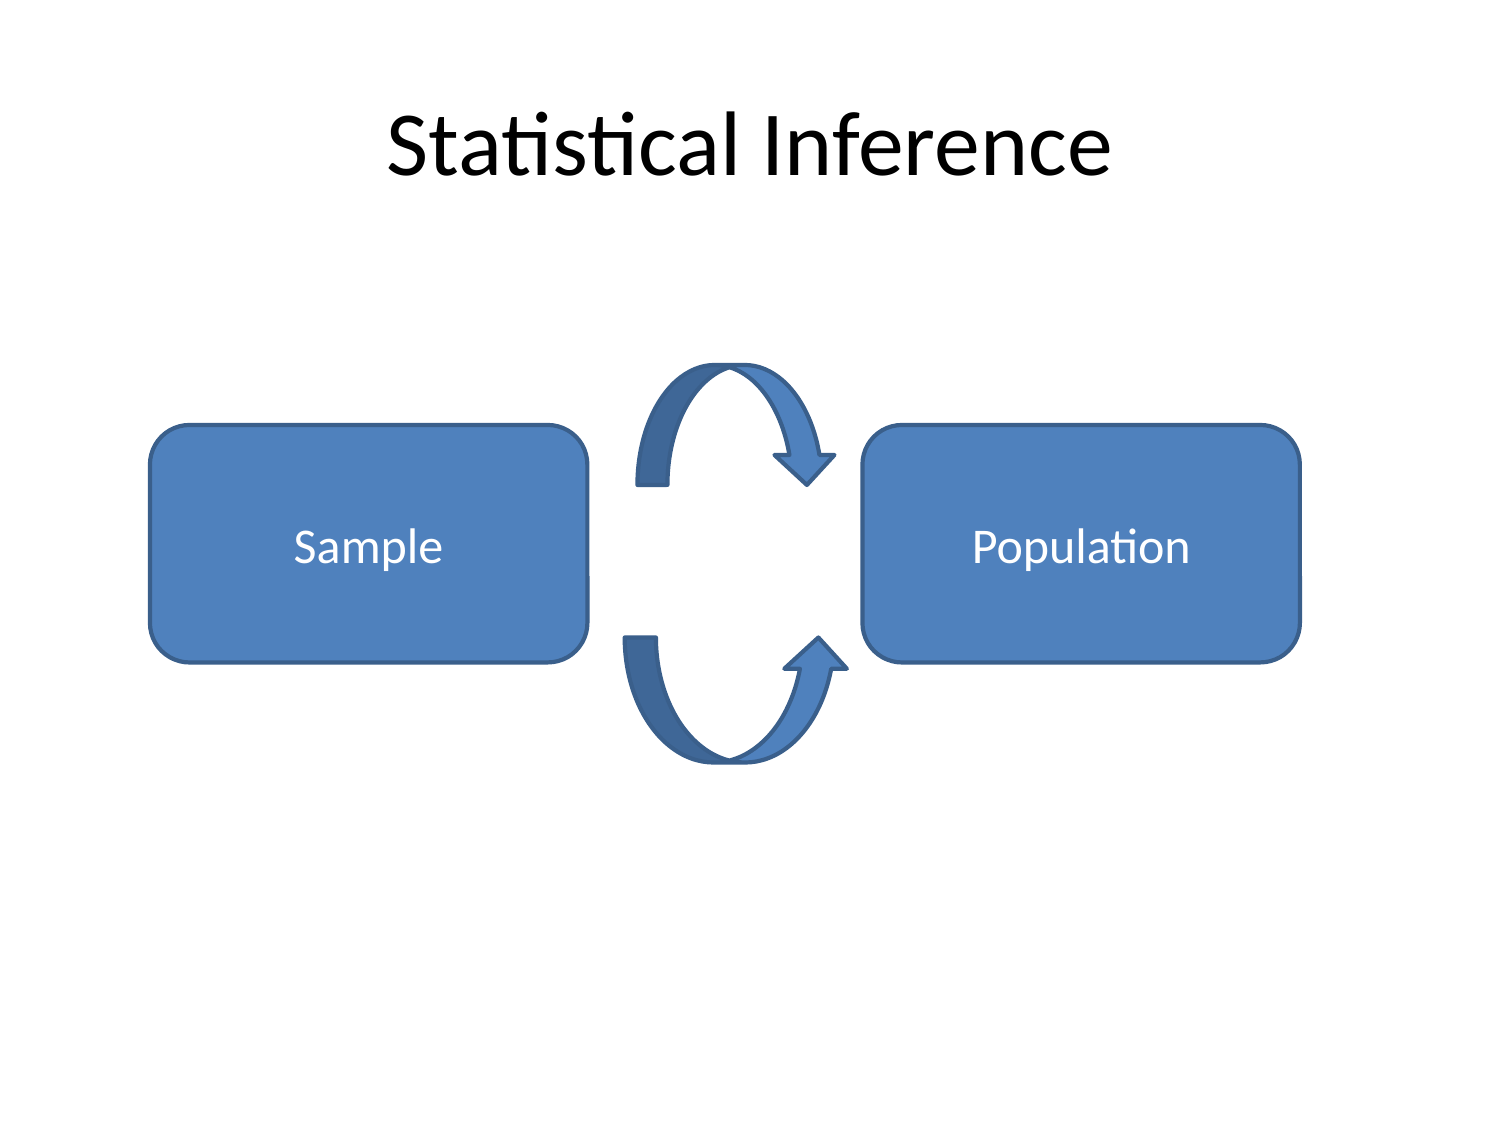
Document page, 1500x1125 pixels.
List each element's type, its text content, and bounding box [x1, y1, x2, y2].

text_box [622, 635, 849, 765]
text_box [635, 362, 837, 488]
text_box Sample [147, 422, 590, 665]
text_box Population [860, 422, 1303, 665]
title Statistical Inference [75, 45, 1425, 233]
